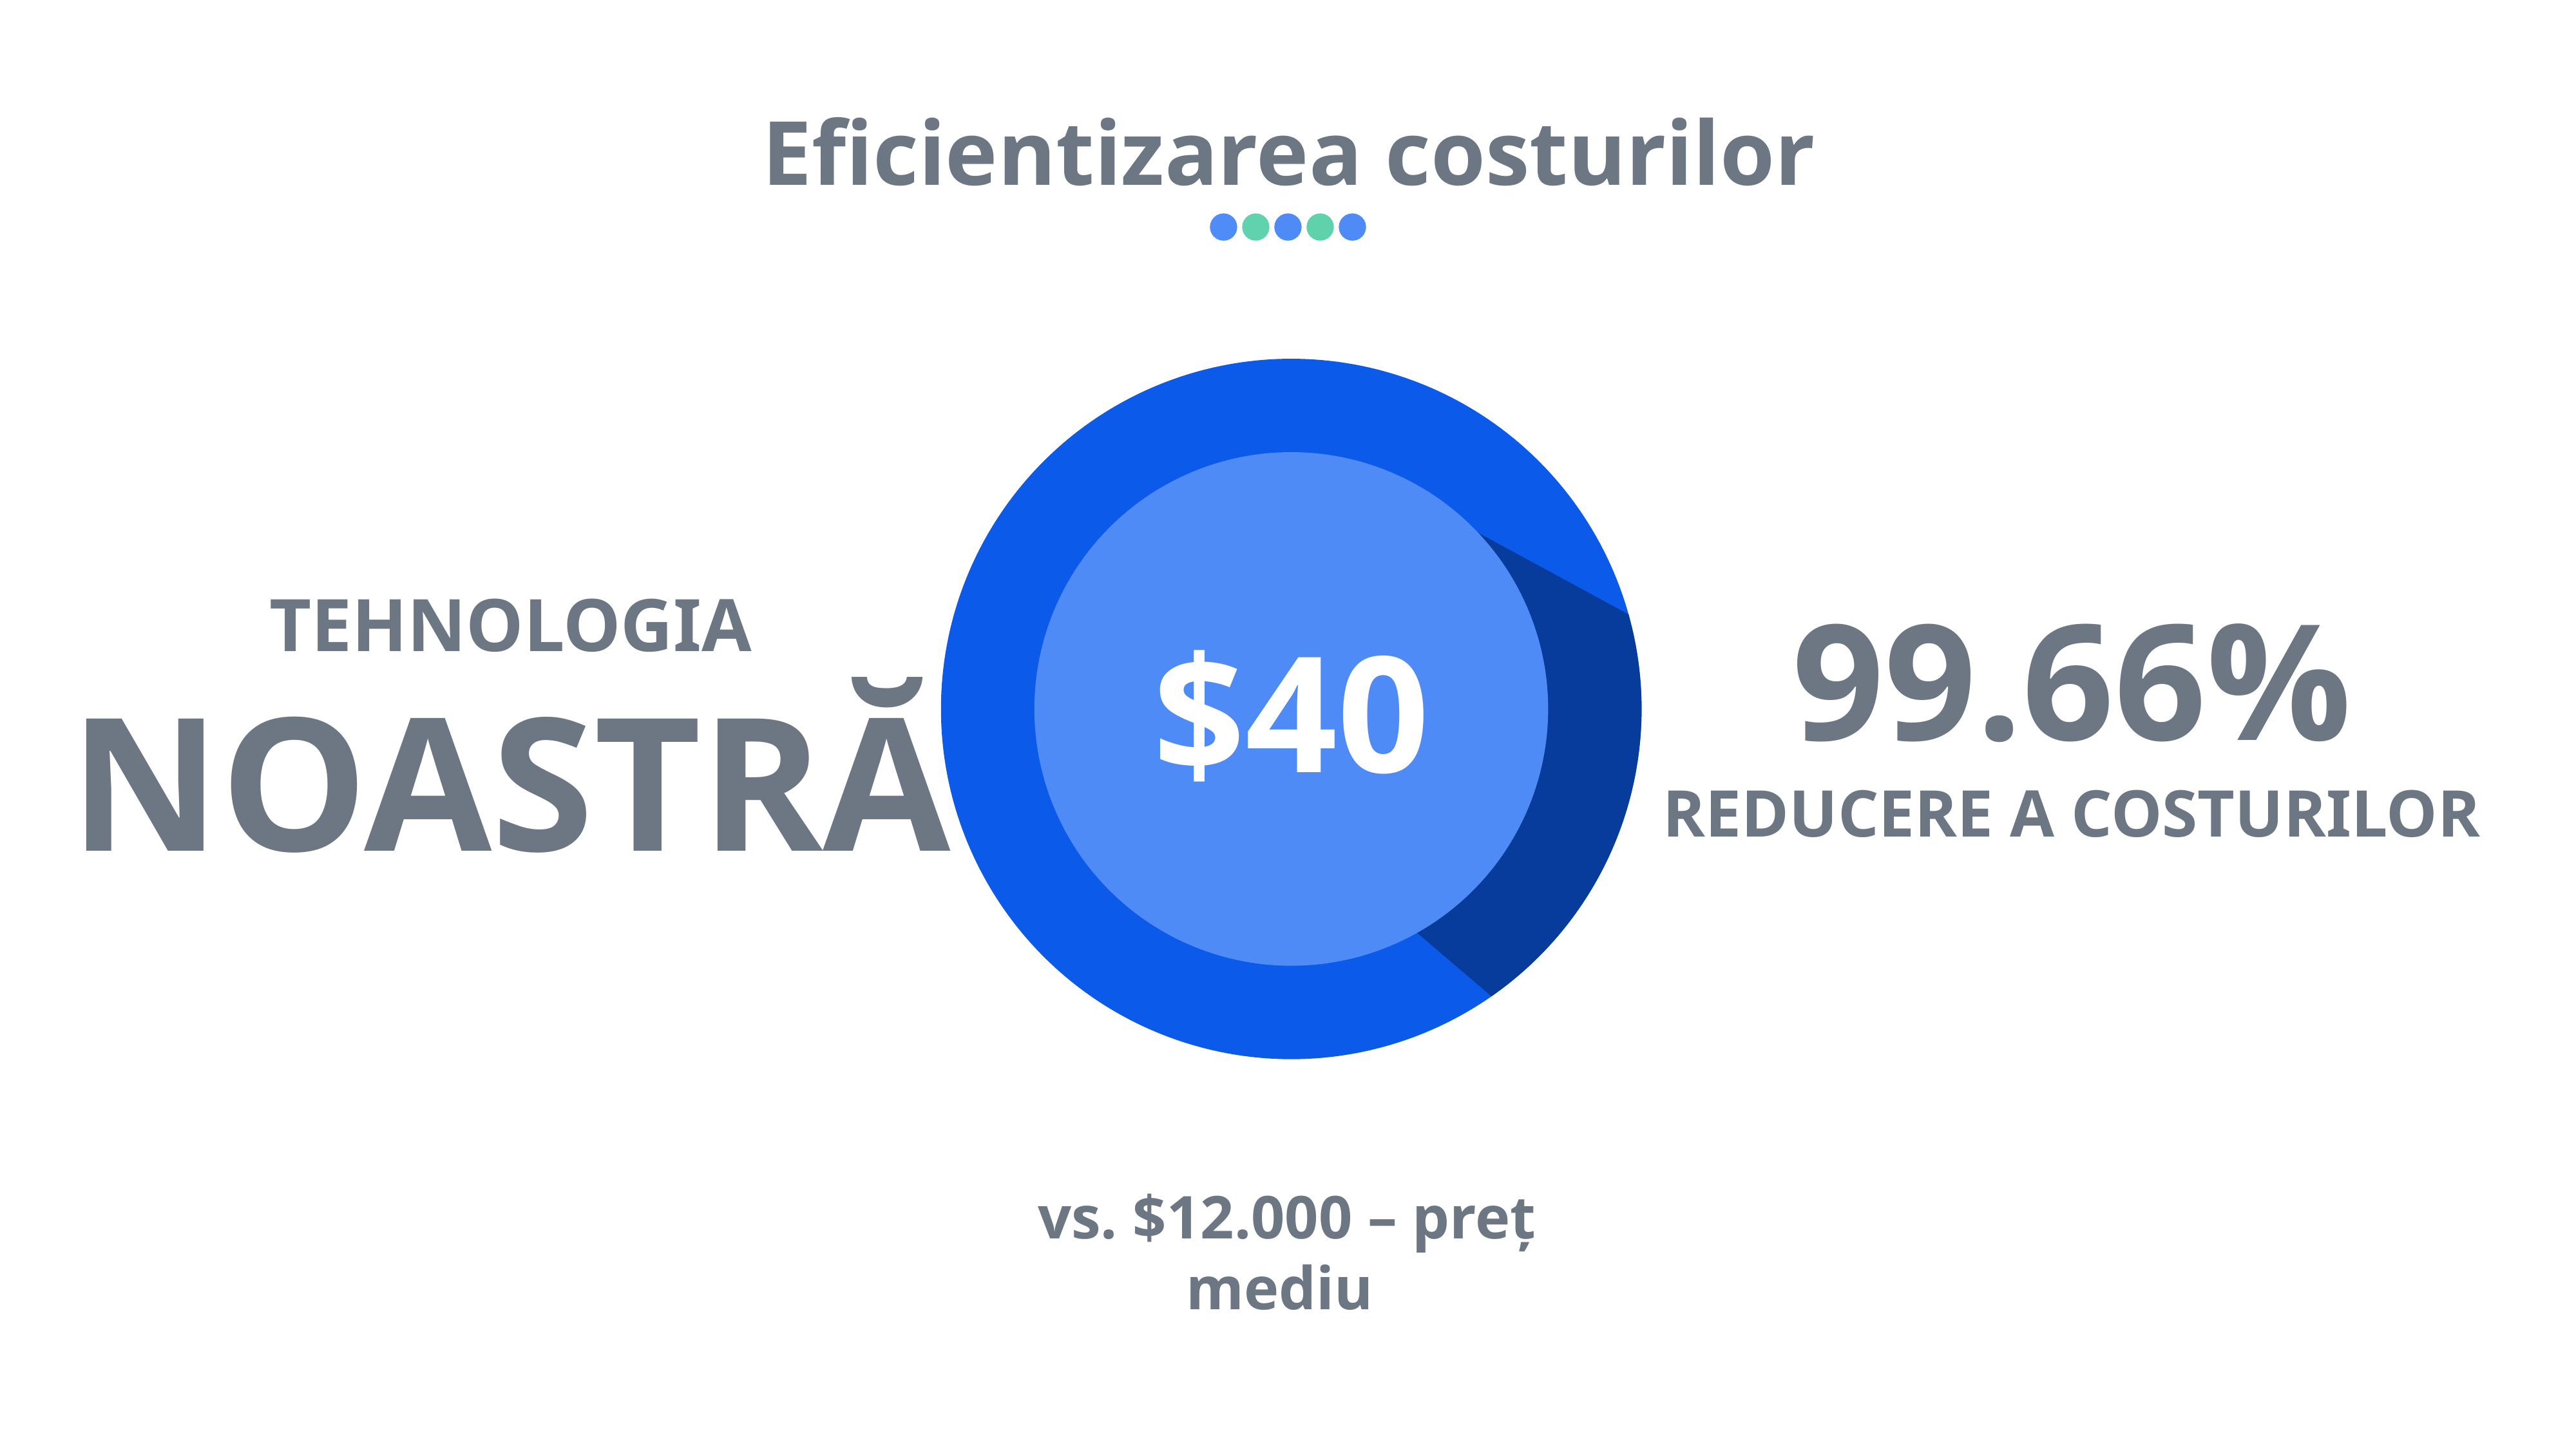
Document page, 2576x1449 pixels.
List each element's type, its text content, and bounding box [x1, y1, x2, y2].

text_box 99.66% REDUCERE A COSTURILOR [1653, 574, 2490, 855]
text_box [1210, 213, 1366, 241]
text_box vs. $12.000 – preț mediu [940, 1175, 1619, 1327]
text_box TEHNOLOGIA NOASTRĂ [60, 574, 940, 893]
text_box Eficientizarea costurilor [762, 96, 1817, 203]
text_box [940, 359, 1642, 1059]
